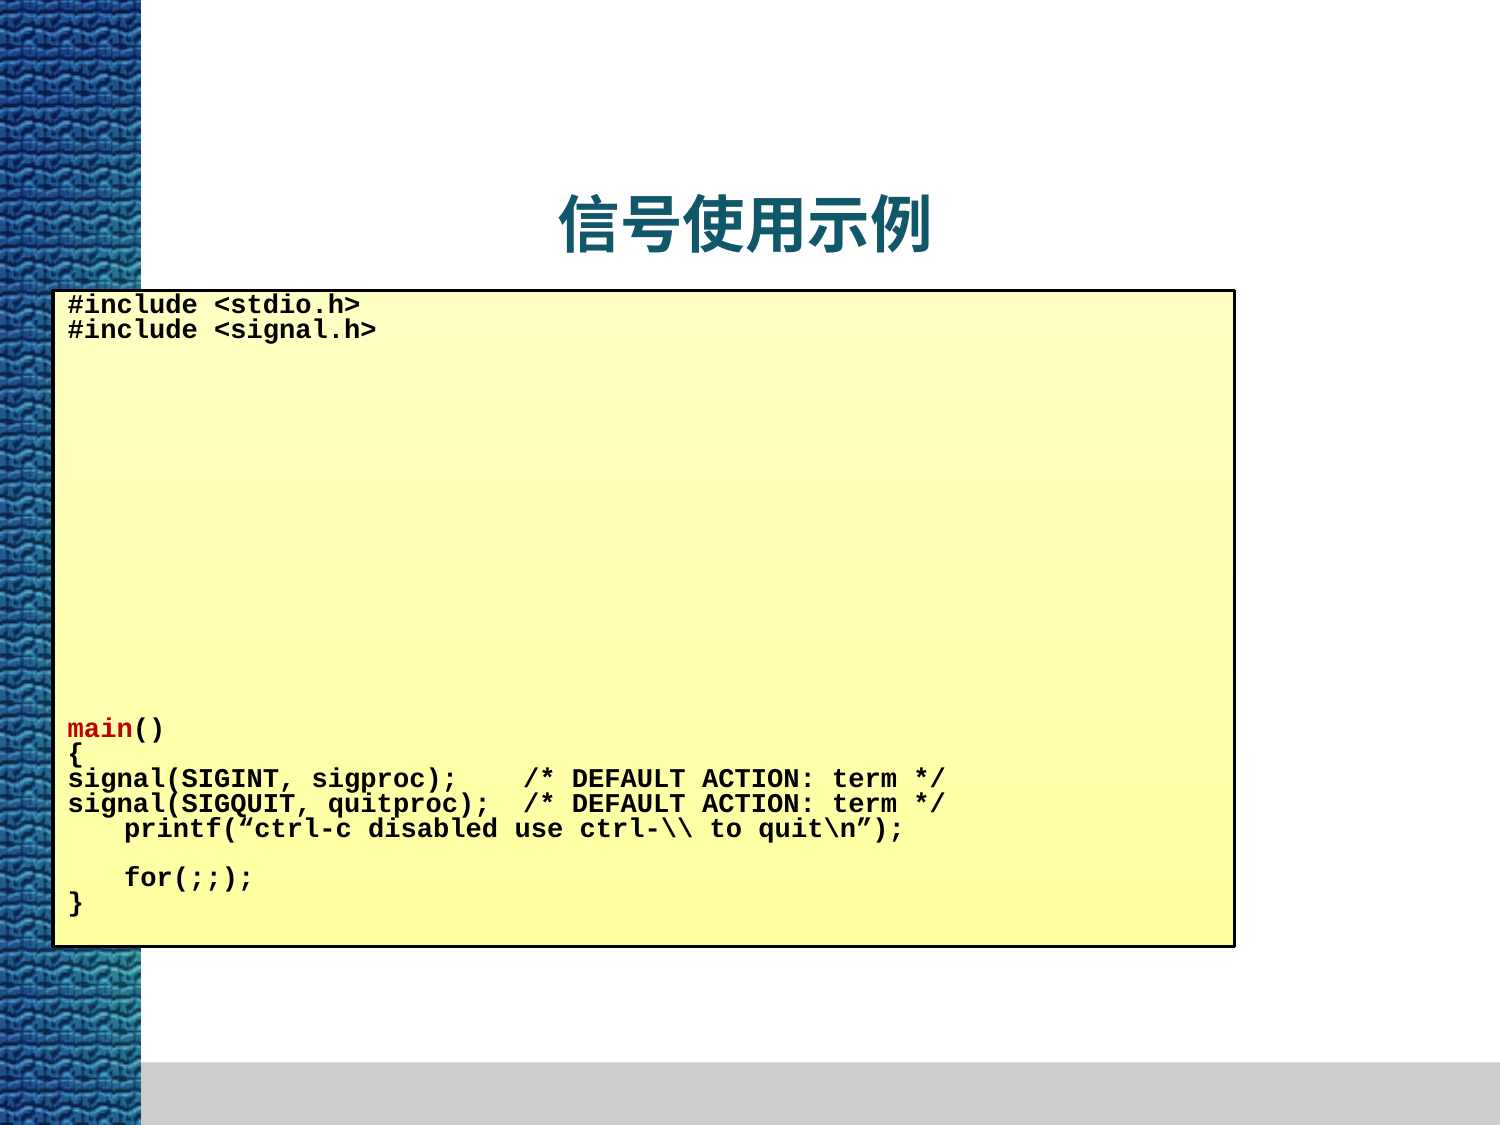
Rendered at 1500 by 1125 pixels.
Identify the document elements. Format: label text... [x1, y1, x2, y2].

picture [0, 0, 141, 1125]
text_box #include <stdio.h> #include <signal.h> main() { signal(SIGINT, sigproc); /* DEFAULT ACTION: term */ signal(SIGQUIT, quitproc); /* DEFAULT ACTION: term */ printf(“ctrl-c disabled use ctrl-\\ to quit\n”); for(;;); } [53, 290, 1235, 947]
text_box 信号使用示例 [70, 177, 1421, 262]
